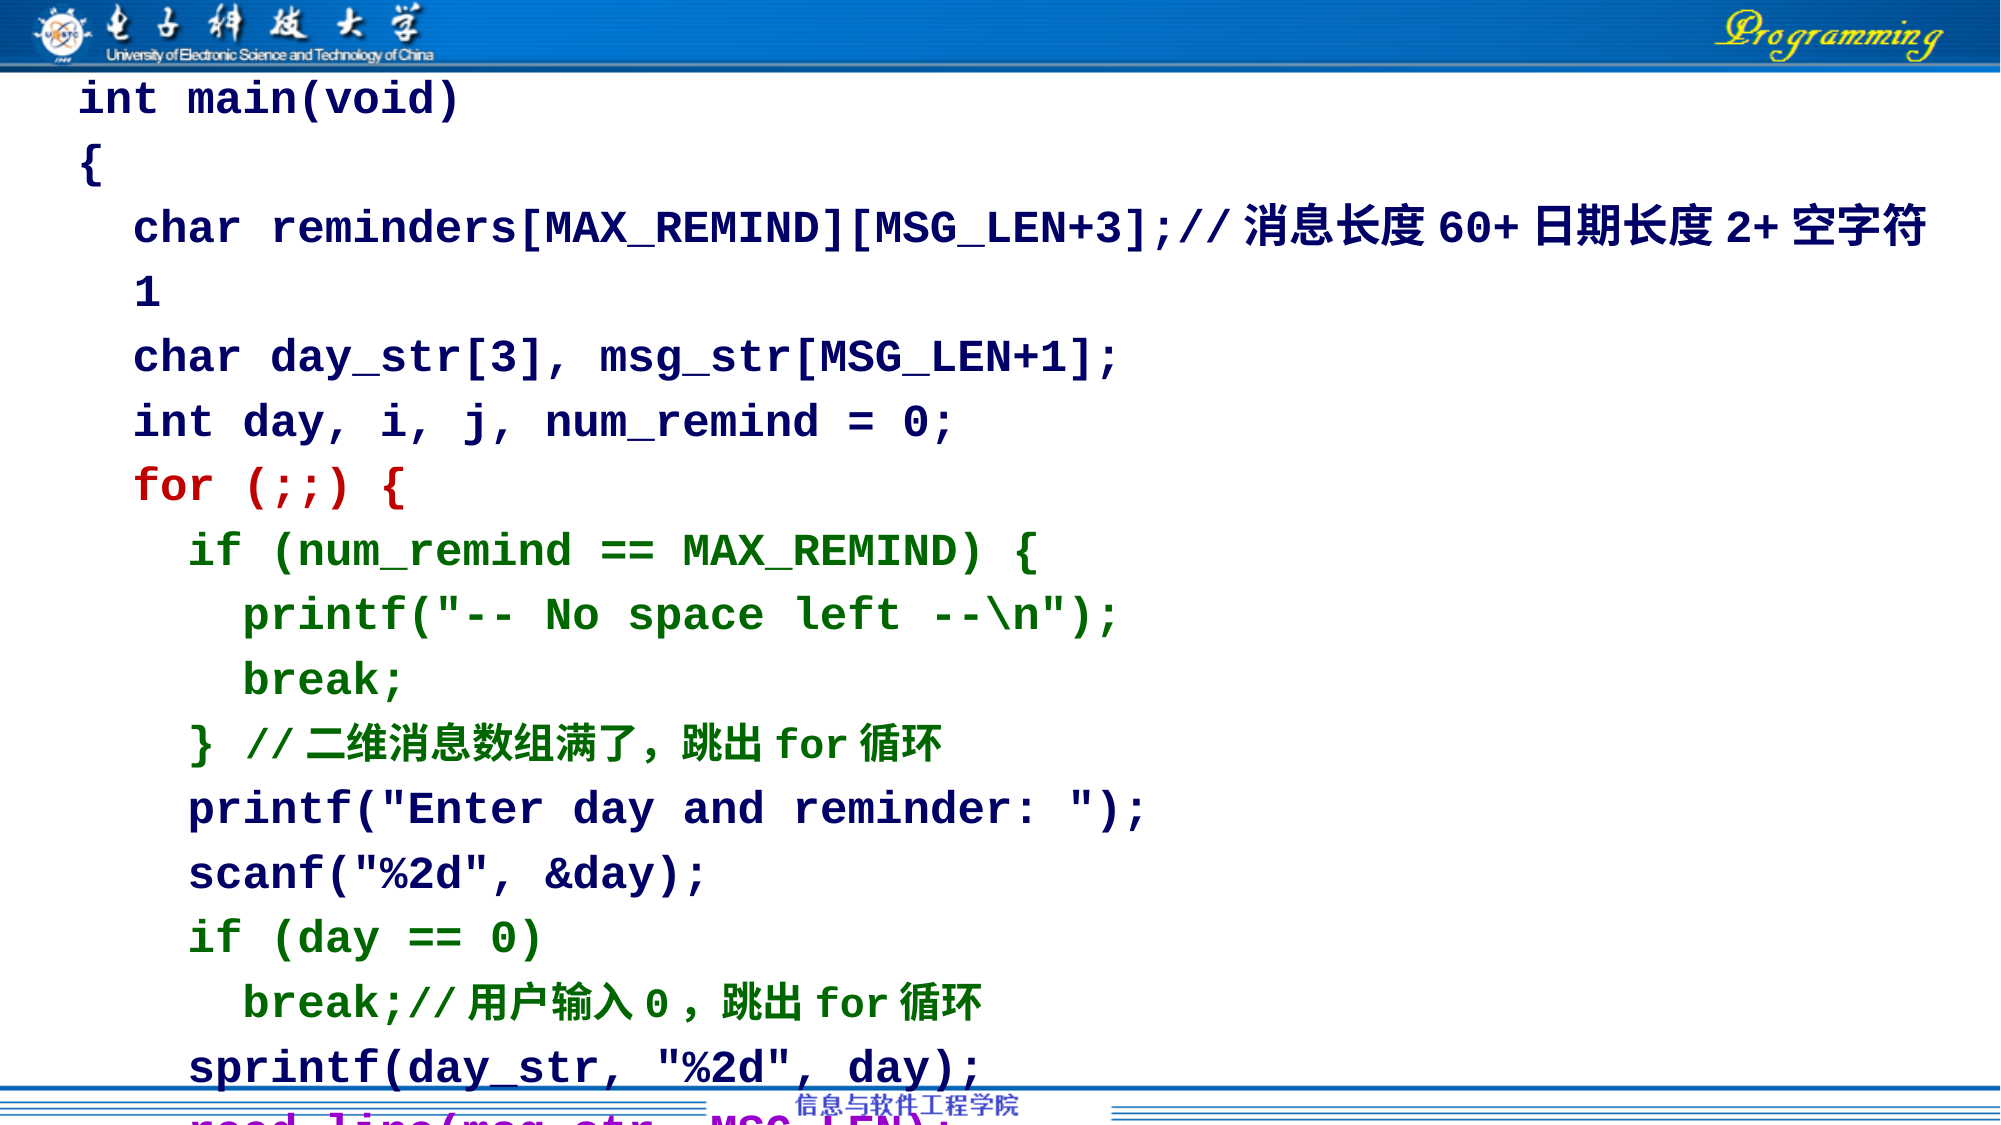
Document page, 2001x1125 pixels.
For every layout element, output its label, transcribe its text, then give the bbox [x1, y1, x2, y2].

list int main(void) { char reminders[MAX_REMIND][MSG_LEN+3];//消息长度60+日期长度2+空字符1 char day_str[3], msg_str[MSG_LEN+1]; int day, i, j, num_remind = 0; for (;;) { if (num_remind == MAX_REMIND) { printf("-- No space left --\n"); break; } //二维消息数组满了，跳出for循环 printf("Enter day and reminder: "); scanf("%2d", &day); if (day == 0) break;//用户输入0，跳出for循环 sprintf(day_str, "%2d", day); read_line(msg_str, MSG_LEN); [62, 50, 1975, 1088]
picture [0, 0, 2001, 1125]
